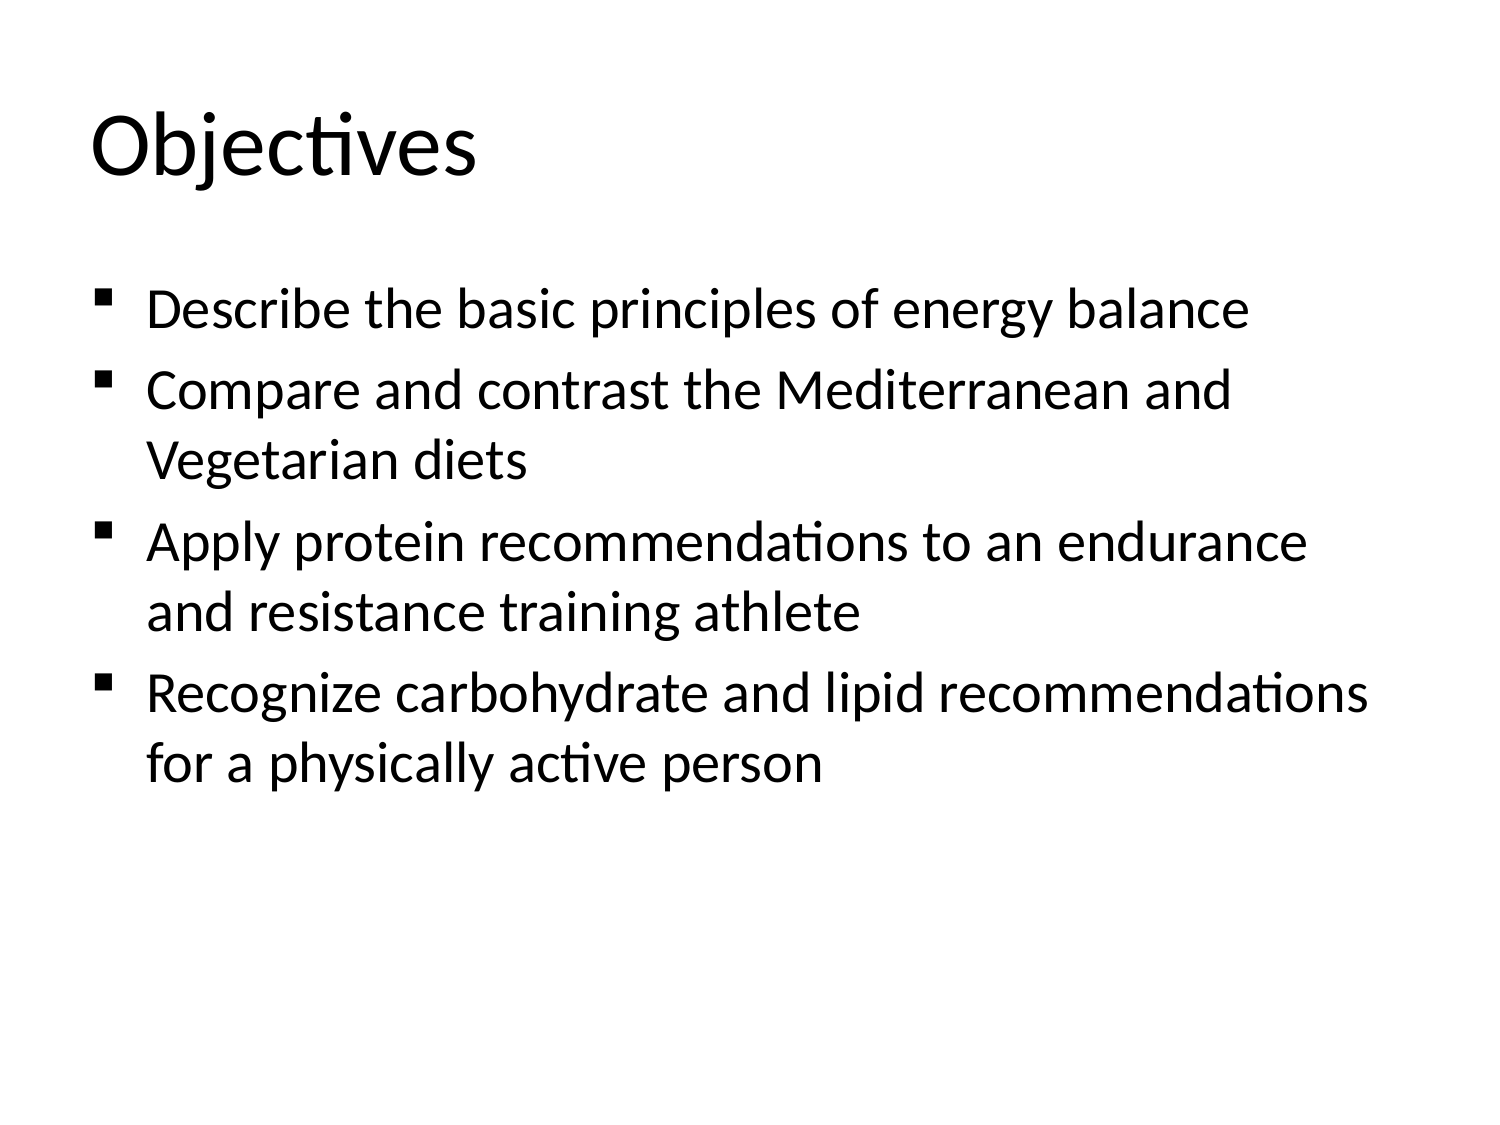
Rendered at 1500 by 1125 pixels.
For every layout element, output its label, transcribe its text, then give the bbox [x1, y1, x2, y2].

list Describe the basic principles of energy balance Compare and contrast the Mediterranean and Vegetarian diets Apply protein recommendations to an endurance and resistance training athlete Recognize carbohydrate and lipid recommendations for a physically active person [75, 262, 1425, 1005]
title Objectives [75, 45, 1425, 233]
